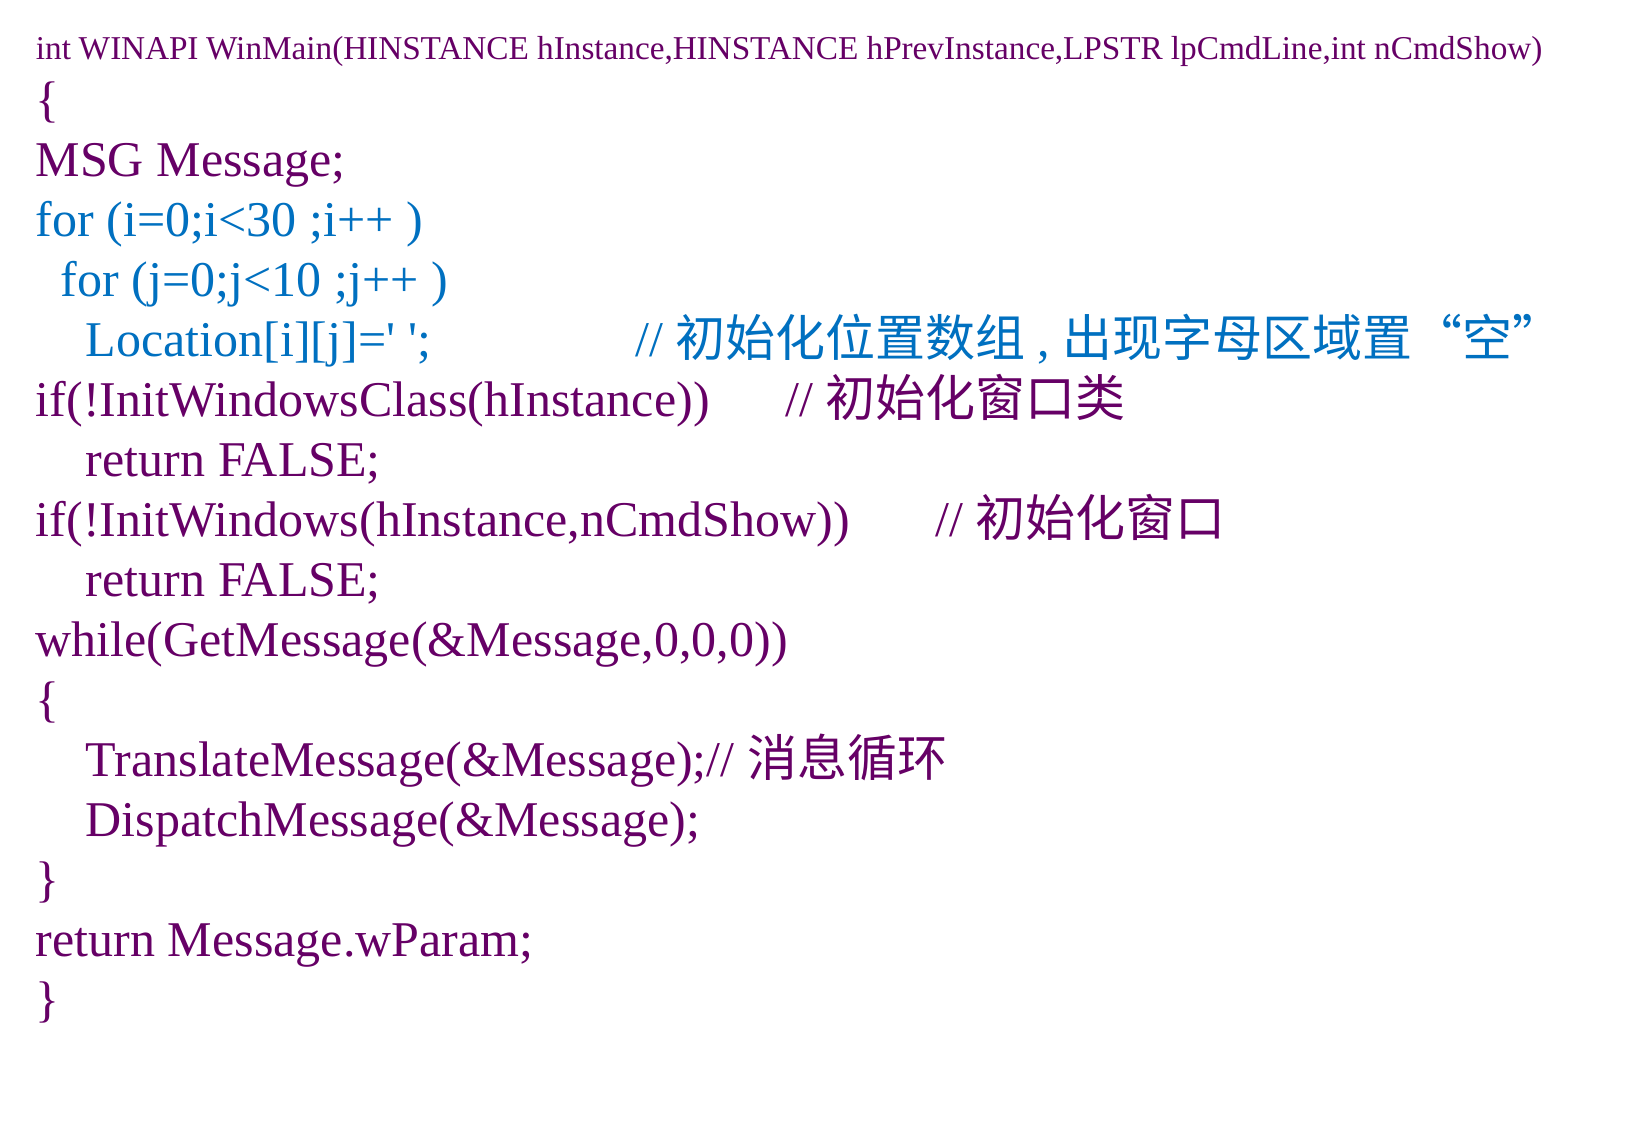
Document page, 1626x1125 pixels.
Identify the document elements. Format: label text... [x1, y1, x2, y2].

text_box int WINAPI WinMain(HINSTANCE hInstance,HINSTANCE hPrevInstance,LPSTR lpCmdLine,int nCmdShow) { MSG Message; for (i=0;i<30 ;i++ ) for (j=0;j<10 ;j++ ) Location[i][j]=' '; //初始化位置数组,出现字母区域置“空” if(!InitWindowsClass(hInstance)) //初始化窗口类 return FALSE; if(!InitWindows(hInstance,nCmdShow)) //初始化窗口 return FALSE; while(GetMessage(&Message,0,0,0)) { TranslateMessage(&Message);//消息循环 DispatchMessage(&Message); } return Message.wParam; } [21, 19, 1604, 1094]
